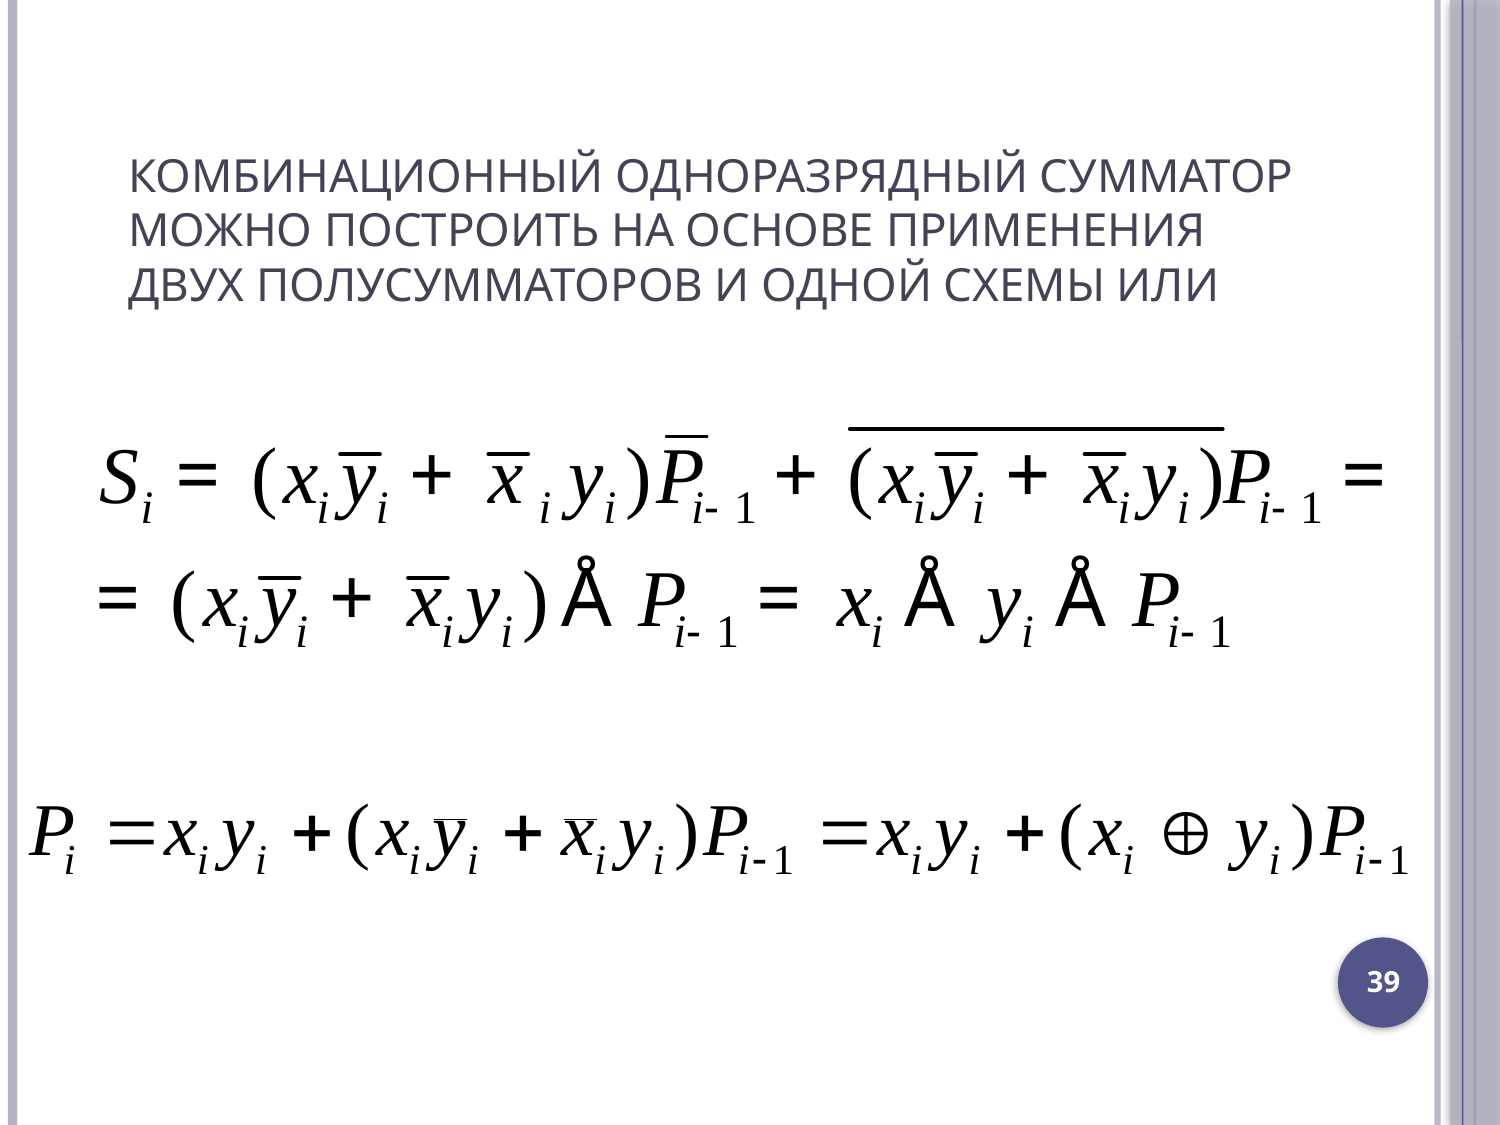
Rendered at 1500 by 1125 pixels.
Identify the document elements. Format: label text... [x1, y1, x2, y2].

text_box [17, 786, 1417, 889]
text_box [87, 413, 1412, 662]
slide_number 39 [1333, 940, 1434, 1026]
title Комбинационный одноразрядный сумматор можно построить на основе применения двух полусумматоров и одной схемы ИЛИ [113, 101, 1339, 318]
